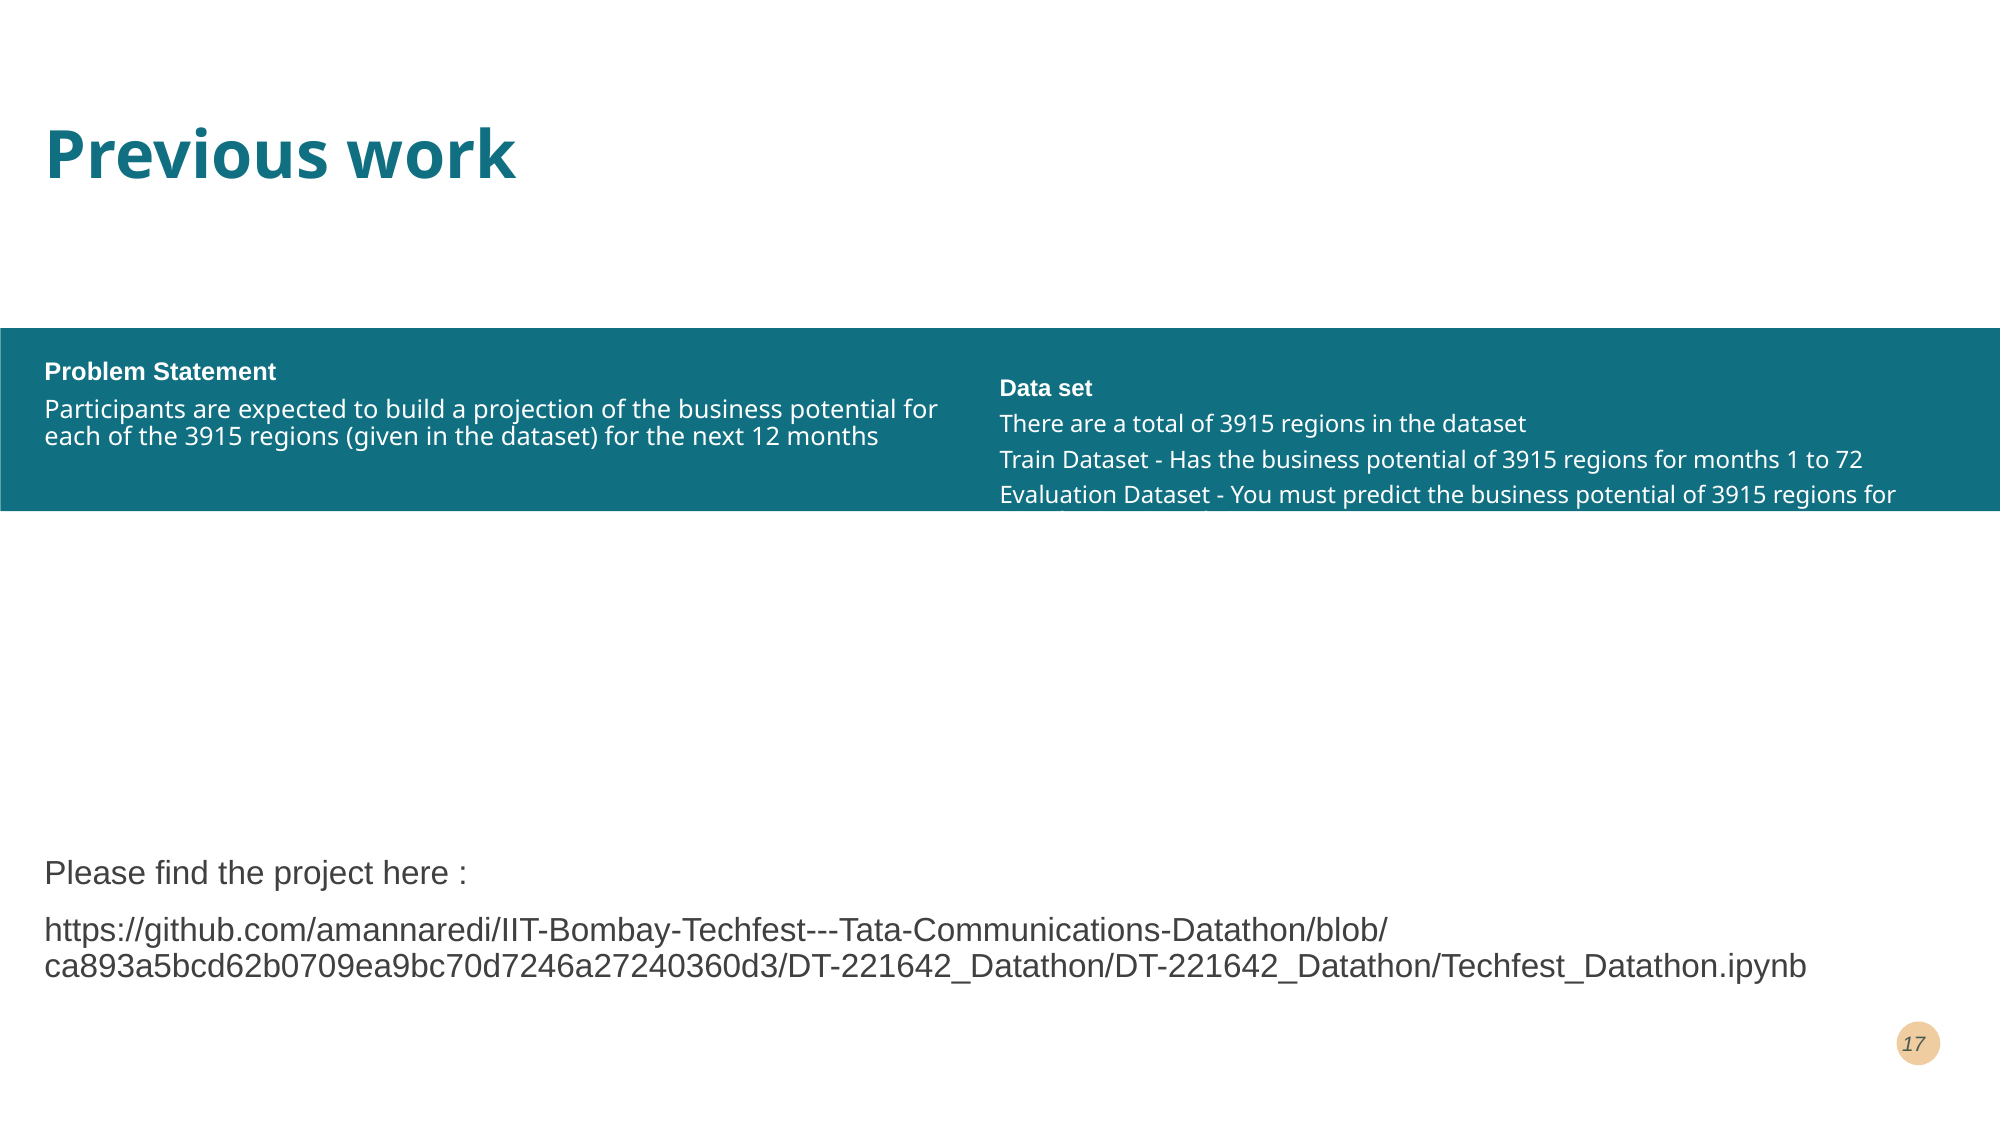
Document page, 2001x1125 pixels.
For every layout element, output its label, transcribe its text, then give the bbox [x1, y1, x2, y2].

list Problem Statement Participants are expected to build a projection of the business potential for each of the 3915 regions (given in the dataset) for the next 12 months [29, 323, 959, 459]
list Please find the project here : https://github.com/amannaredi/IIT-Bombay-Techfest---Tata-Communications-Datathon/blob/ca893a5bcd62b0709ea9bc70d7246a27240360d3/DT-221642_Datathon/DT-221642_Datathon/Techfest_Datathon.ipynb [29, 560, 1940, 1106]
title Previous work [29, 48, 1755, 266]
list Data set There are a total of 3915 regions in the dataset Train Dataset - Has the business potential of 3915 regions for months 1 to 72 Evaluation Dataset - You must predict the business potential of 3915 regions for Month 73 to Month 87 [984, 368, 1987, 550]
slide_number 17 [1881, 1012, 1940, 1073]
